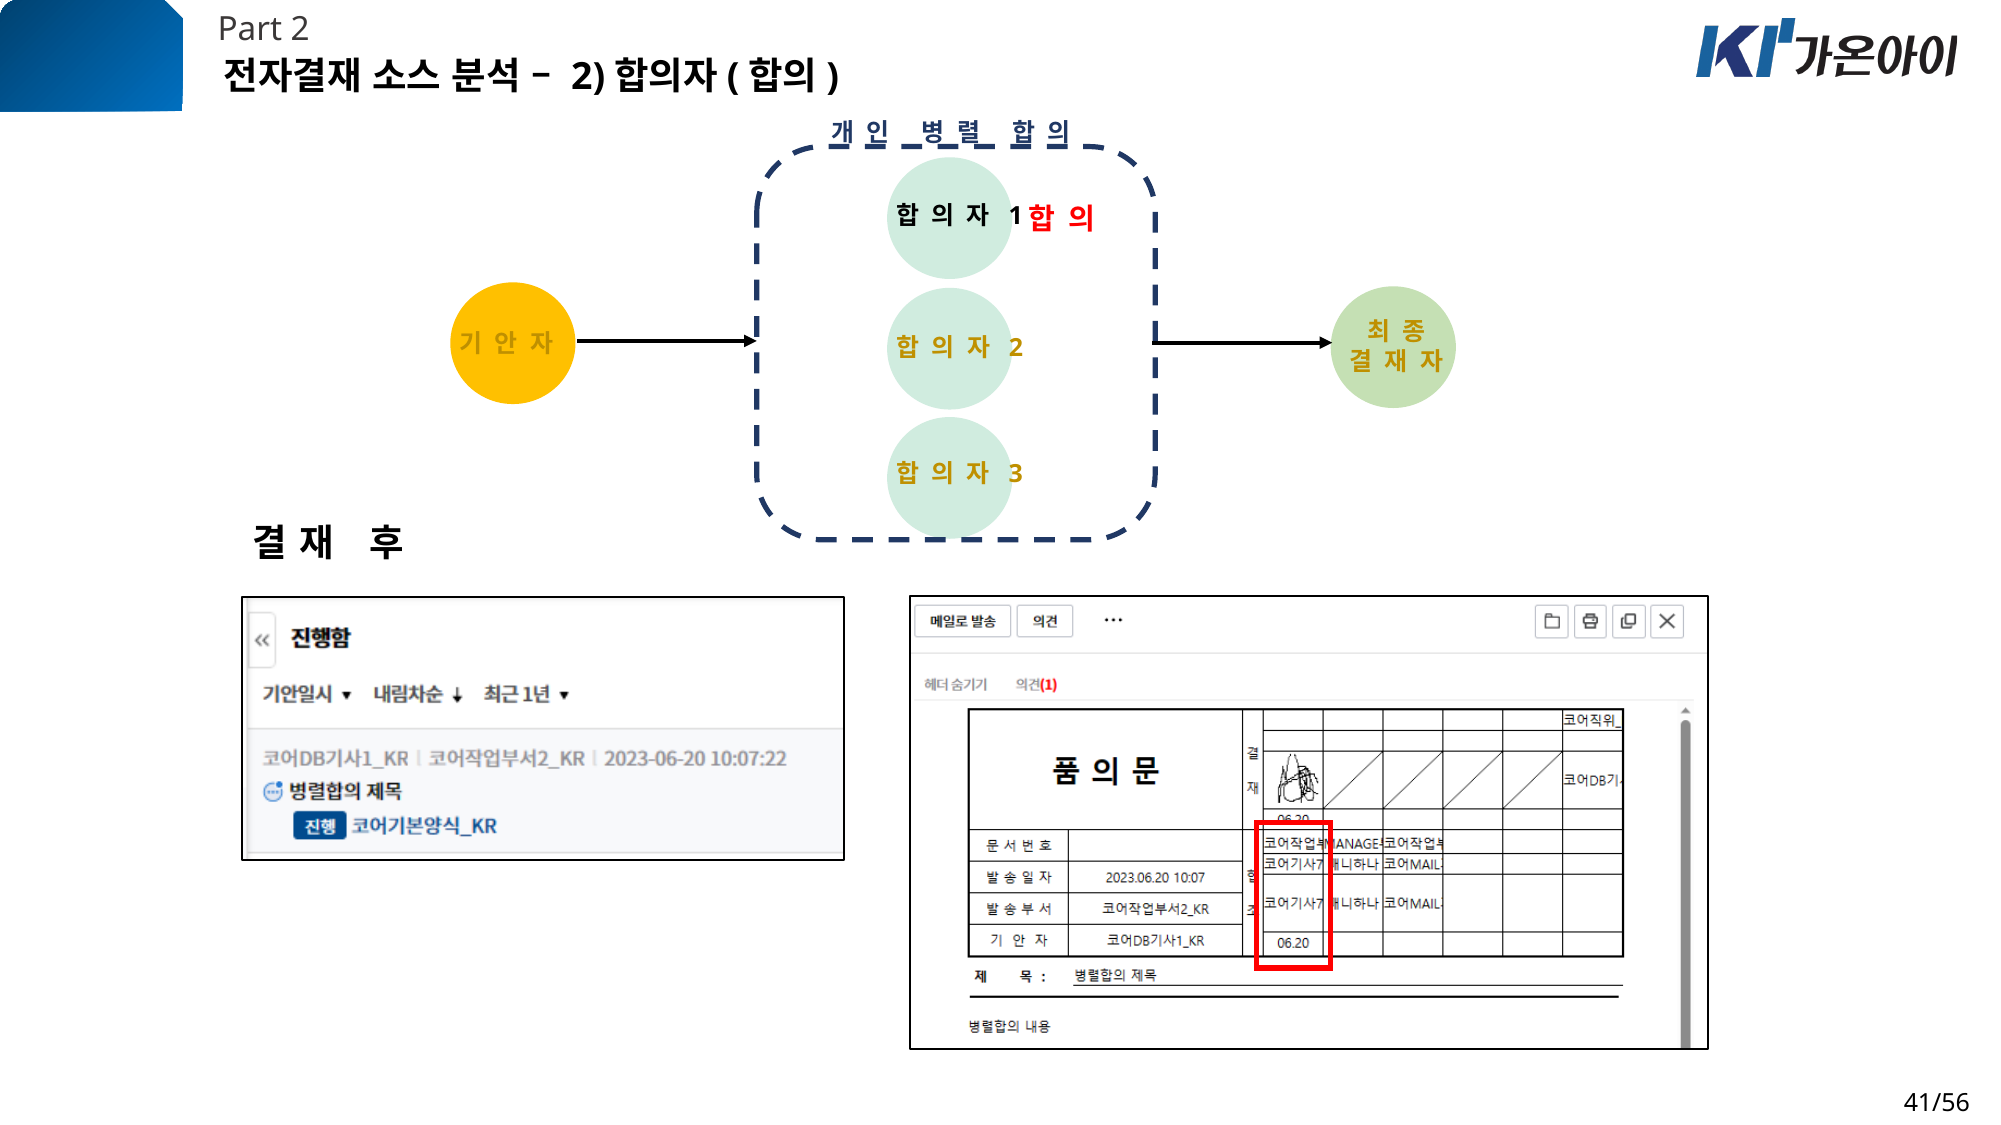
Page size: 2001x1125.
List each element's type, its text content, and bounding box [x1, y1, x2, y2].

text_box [444, 109, 1484, 540]
picture [910, 596, 1708, 1048]
text_box 결재 후 [237, 511, 445, 571]
picture [242, 598, 843, 860]
text_box Part 2 [202, 0, 325, 55]
picture [1696, 18, 1958, 77]
text_box 전자결재 소스 분석 – 2)합의자(합의) [209, 44, 1004, 111]
text_box 41/56 [1889, 1078, 2000, 1124]
